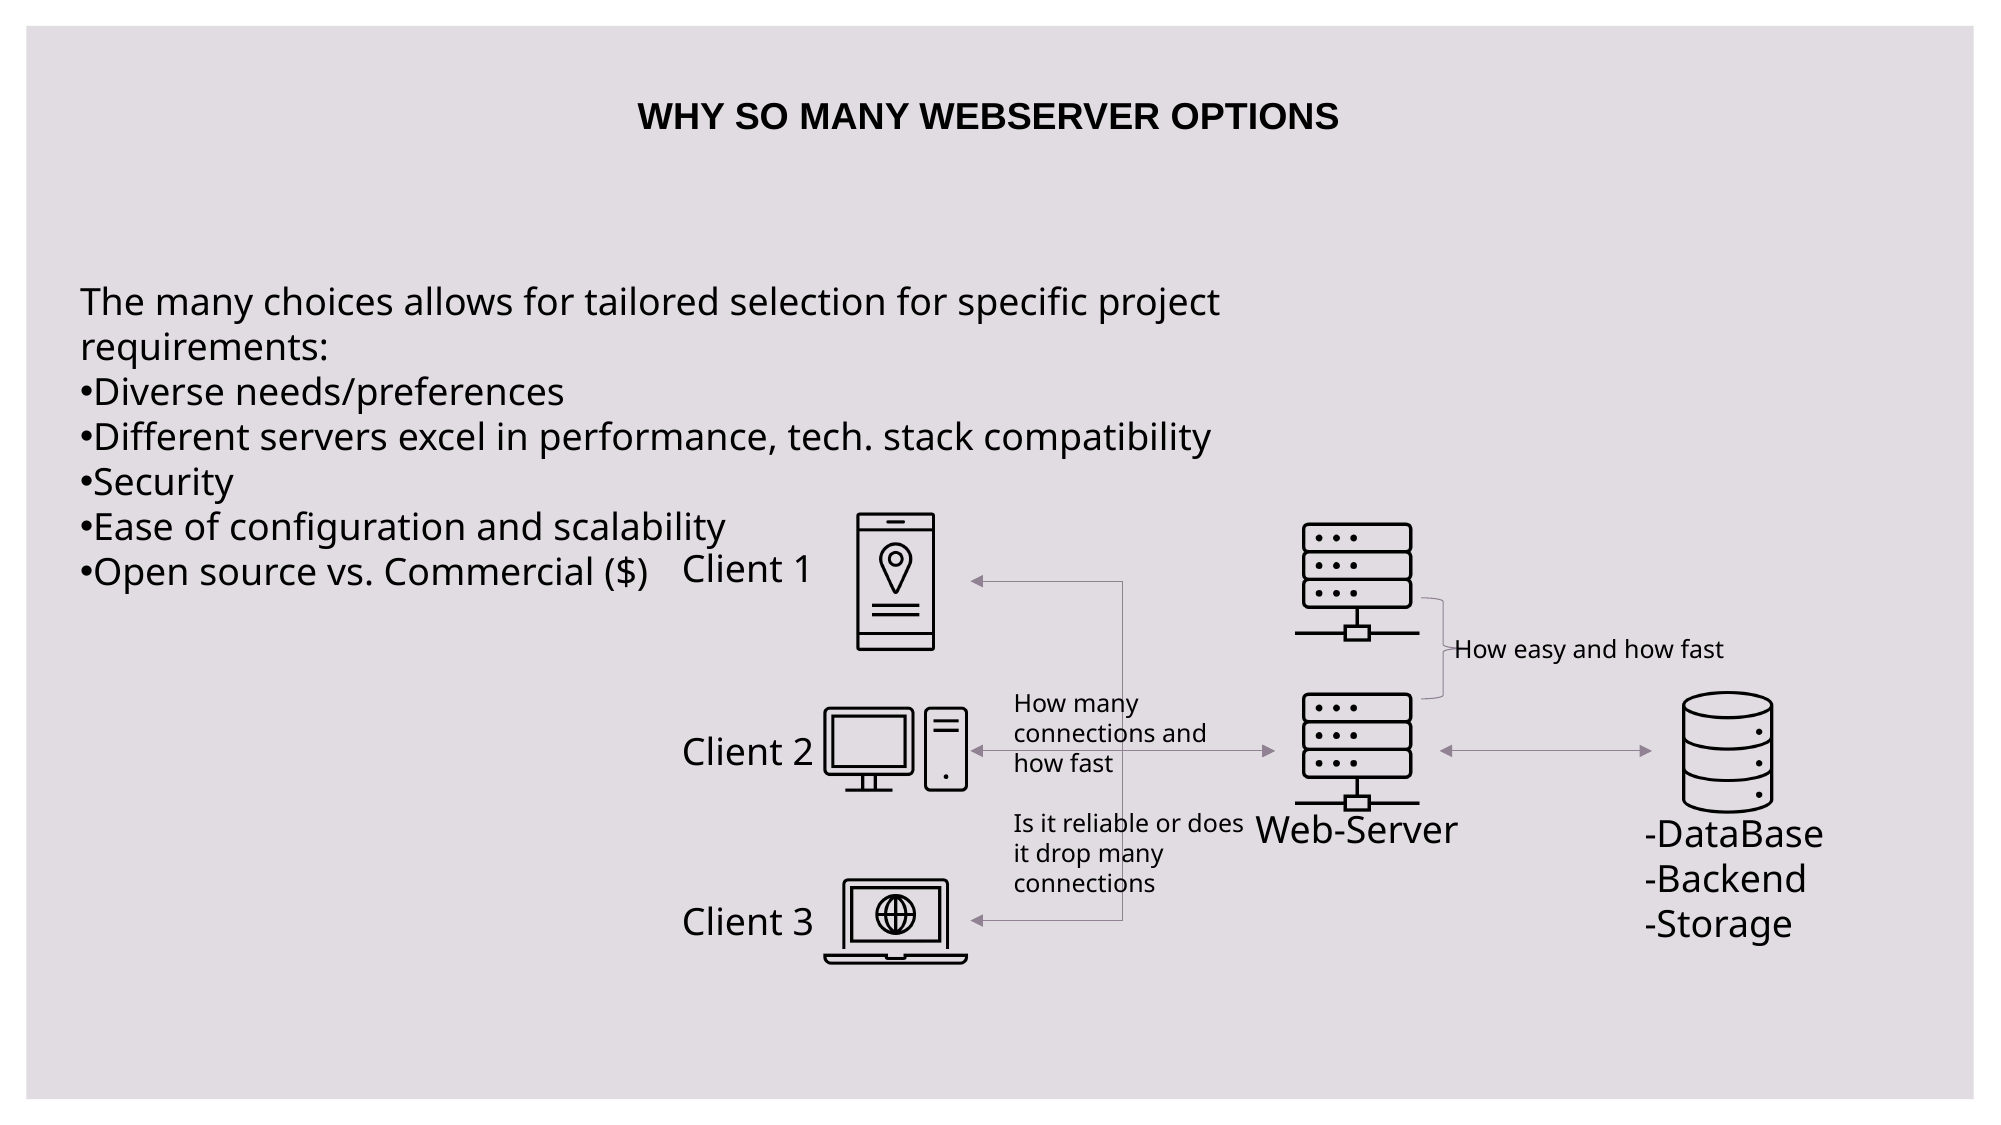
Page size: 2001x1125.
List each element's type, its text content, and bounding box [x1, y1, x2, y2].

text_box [671, 498, 1826, 996]
text_box The many choices allows for tailored selection for specific project requirements: Diverse needs/preferences Different servers excel in performance, tech. stack compatibility Security Ease of configuration and scalability Open source vs. Commercial ($) [65, 270, 1335, 601]
text_box WHY SO MANY WEBSERVER OPTIONS [623, 85, 1377, 145]
